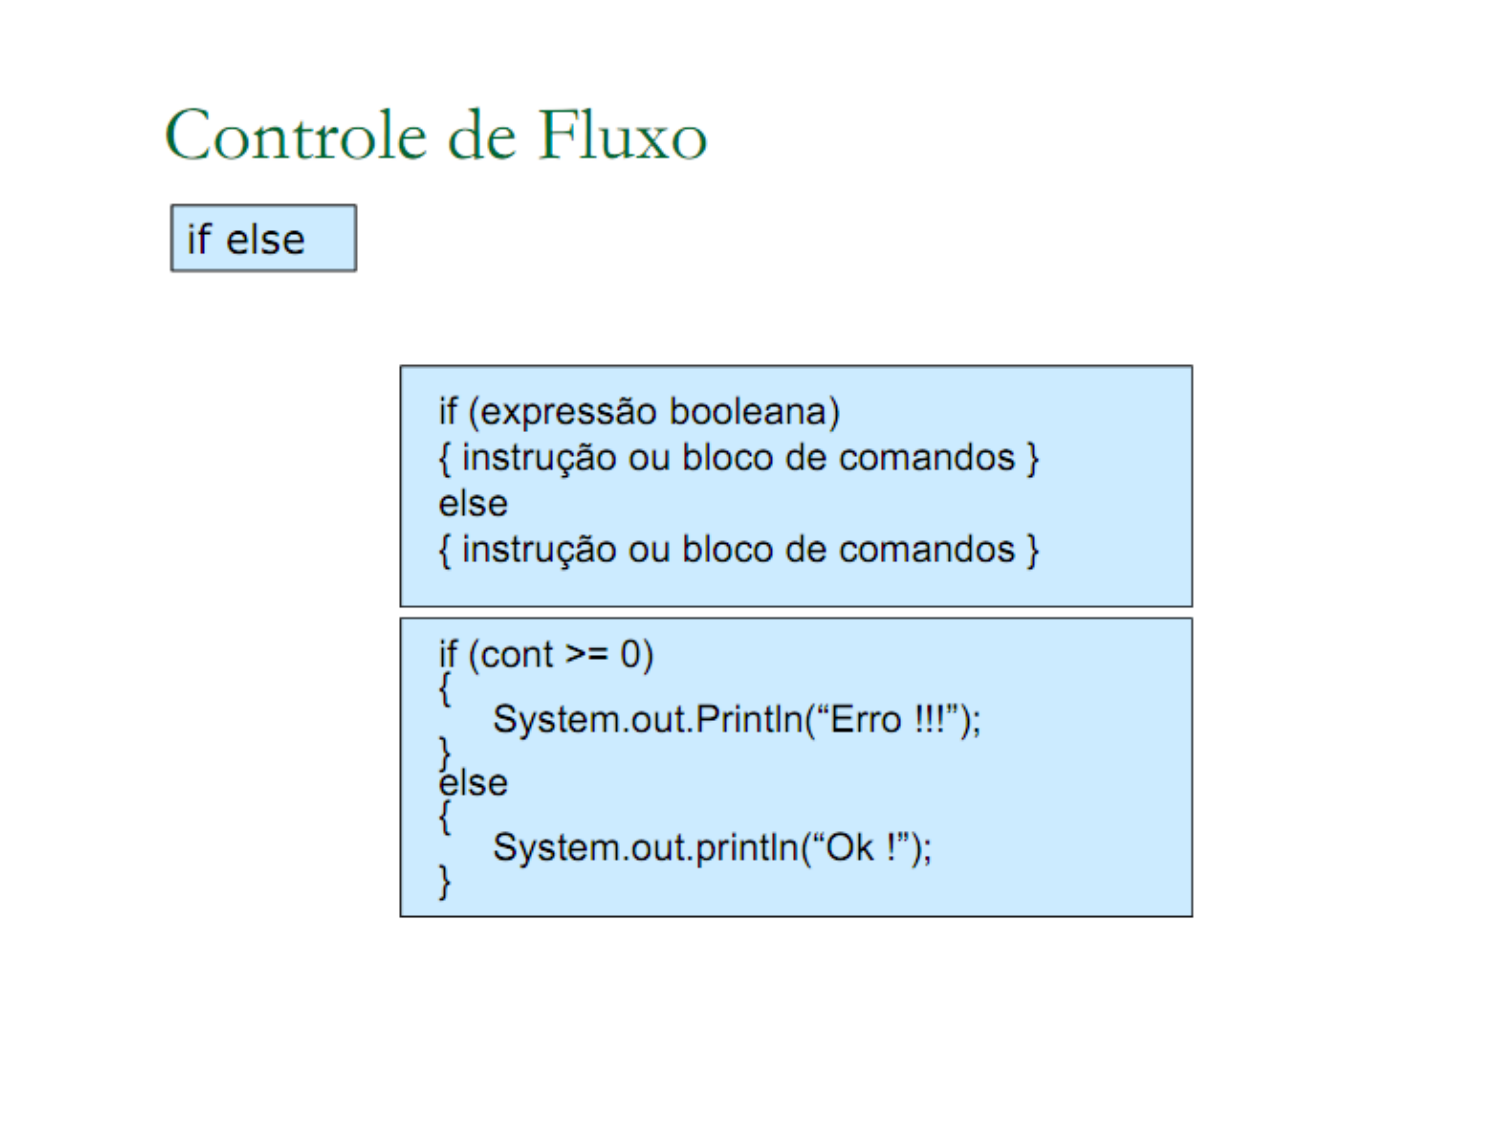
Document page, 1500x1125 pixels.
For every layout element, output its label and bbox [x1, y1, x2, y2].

picture [159, 101, 1295, 941]
